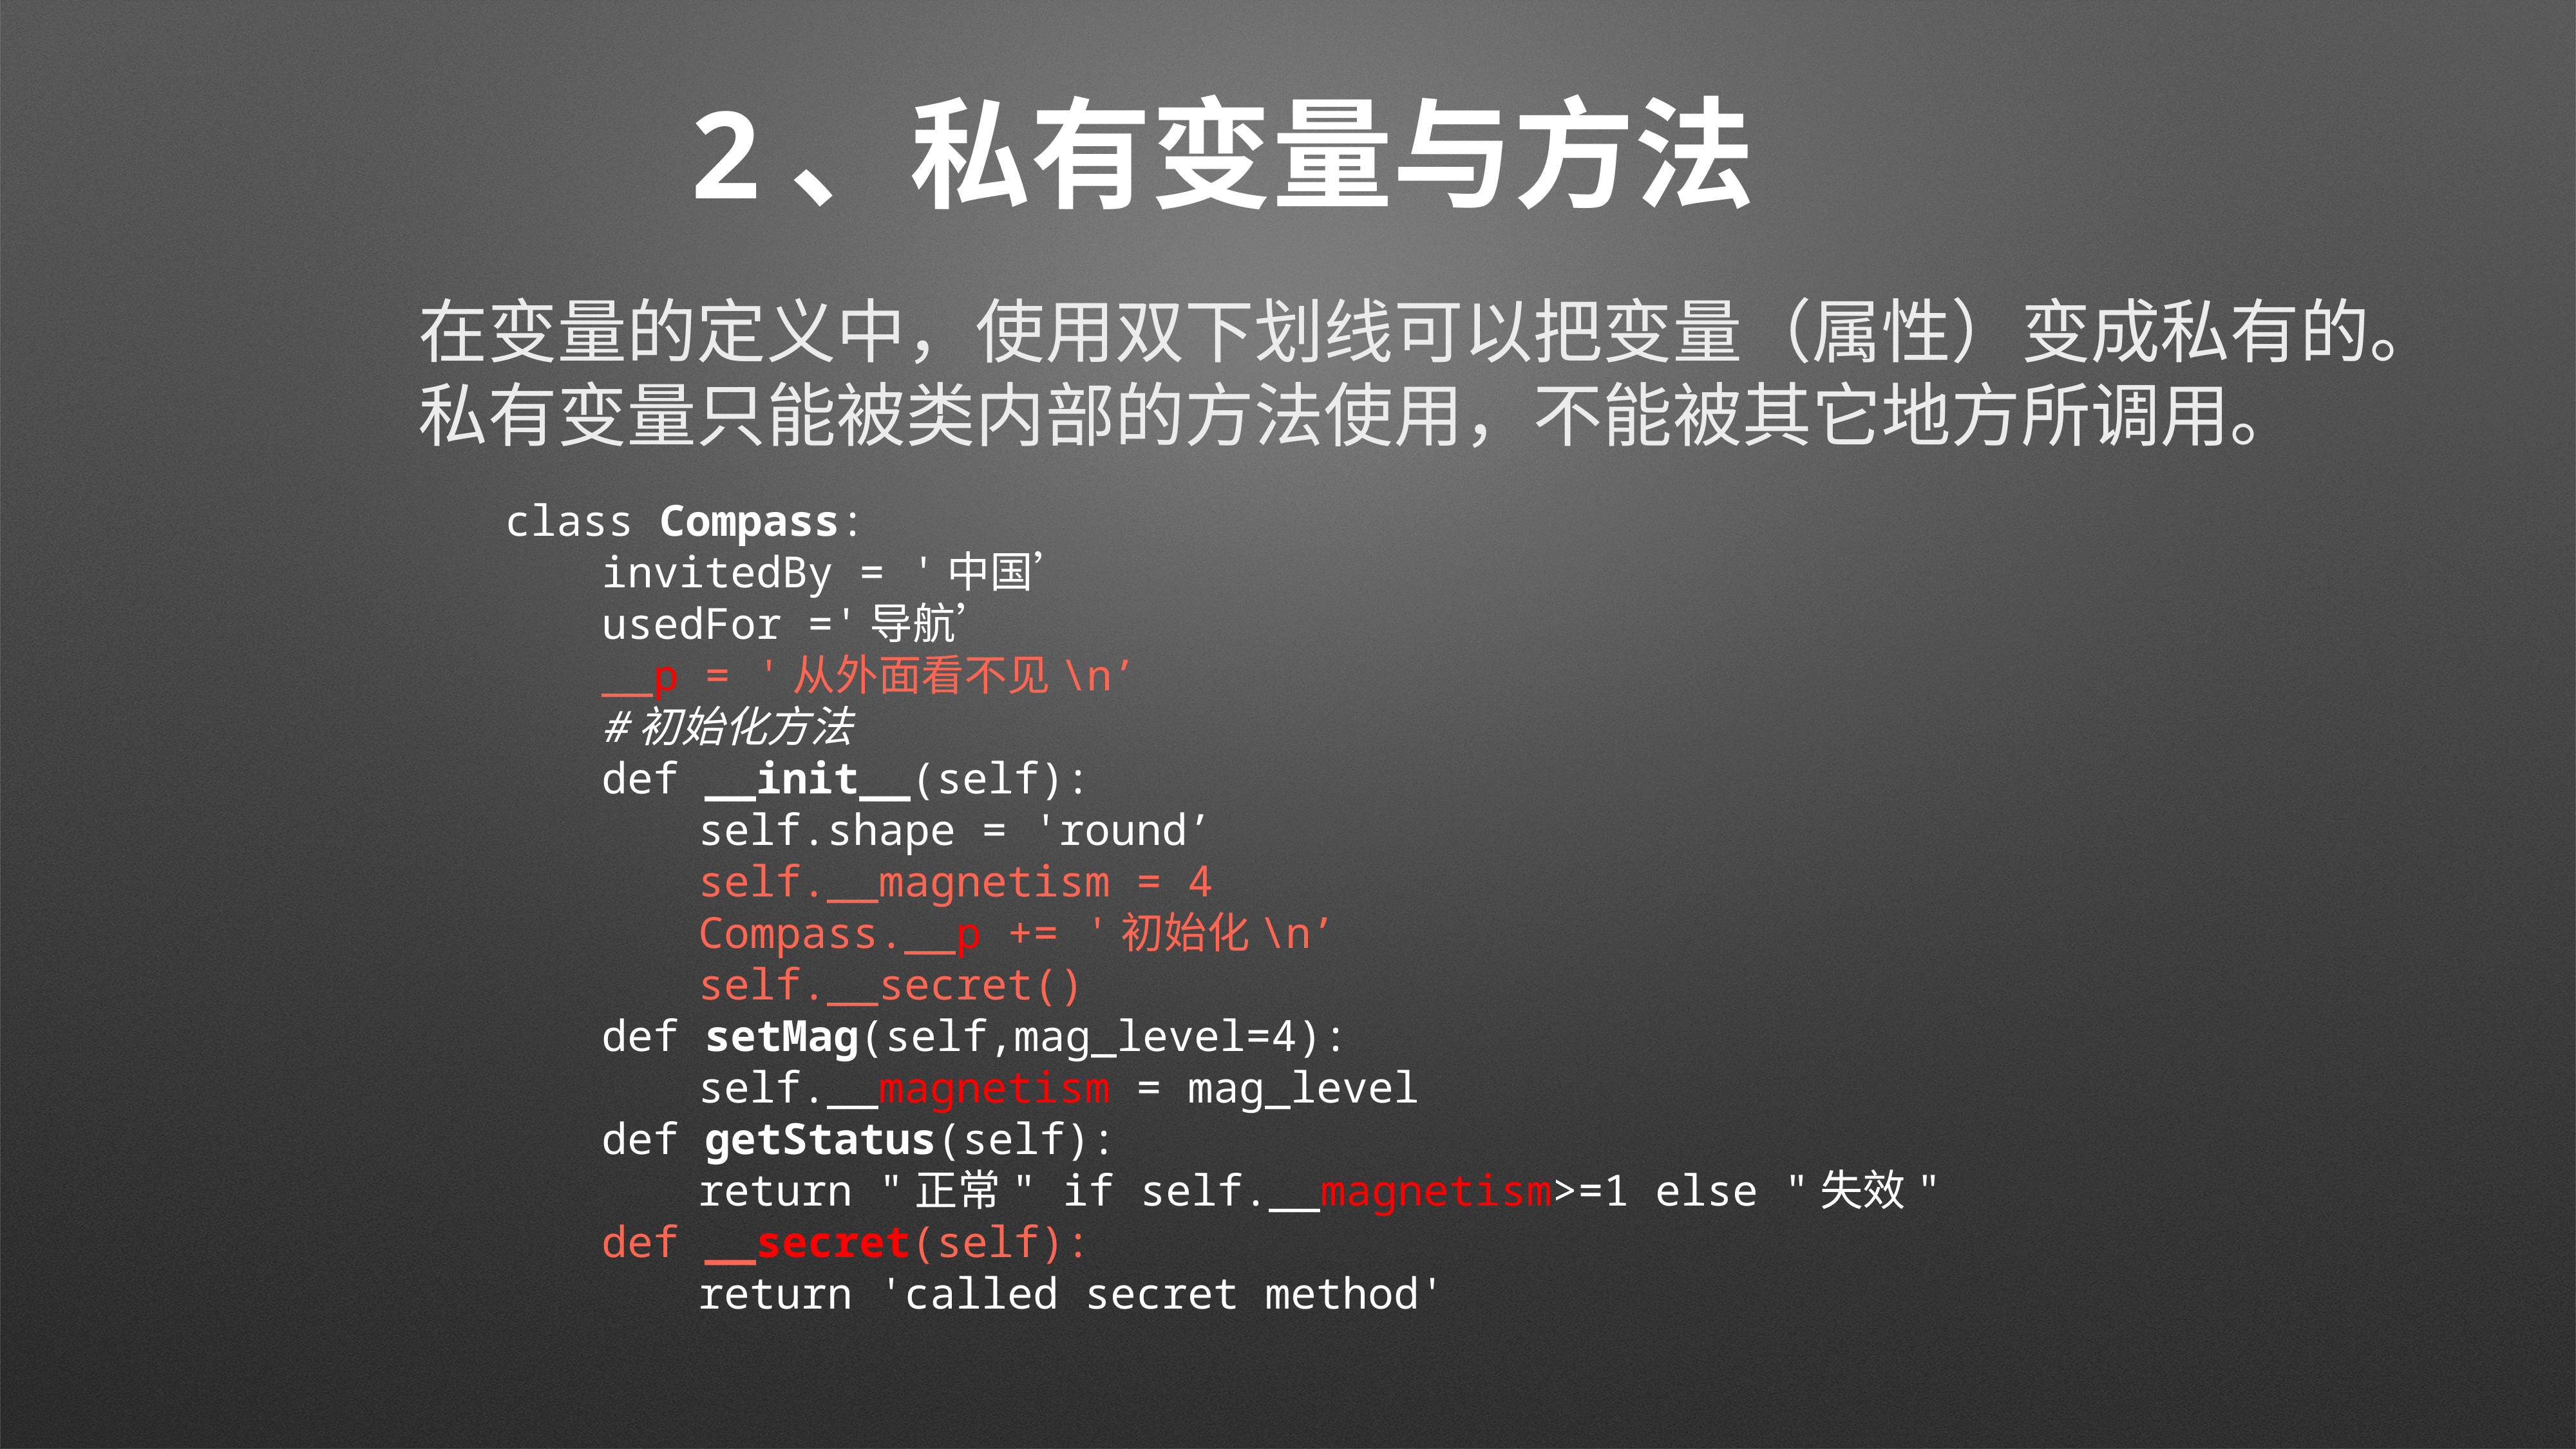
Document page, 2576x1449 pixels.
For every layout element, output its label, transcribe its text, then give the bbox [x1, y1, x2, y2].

title 2、私有变量与方法 [86, 1, 2361, 339]
text_box 在变量的定义中，使用双下划线可以把变量（属性）变成私有的。 私有变量只能被类内部的方法使用，不能被其它地方所调用。 [408, 282, 2450, 460]
text_box class Compass: invitedBy = '中国’ usedFor ='导航’ __p = '从外面看不见\n’ #初始化方法 def __init__(self): self.shape = 'round’ self.__magnetism = 4 Compass.__p += '初始化\n’ self.__secret() def setMag(self,mag_level=4): self.__magnetism = mag_level def getStatus(self): return "正常" if self.__magnetism>=1 else "失效" def __secret(self): return 'called secret method' [496, 488, 2576, 1322]
picture [0, 1, 2576, 1449]
